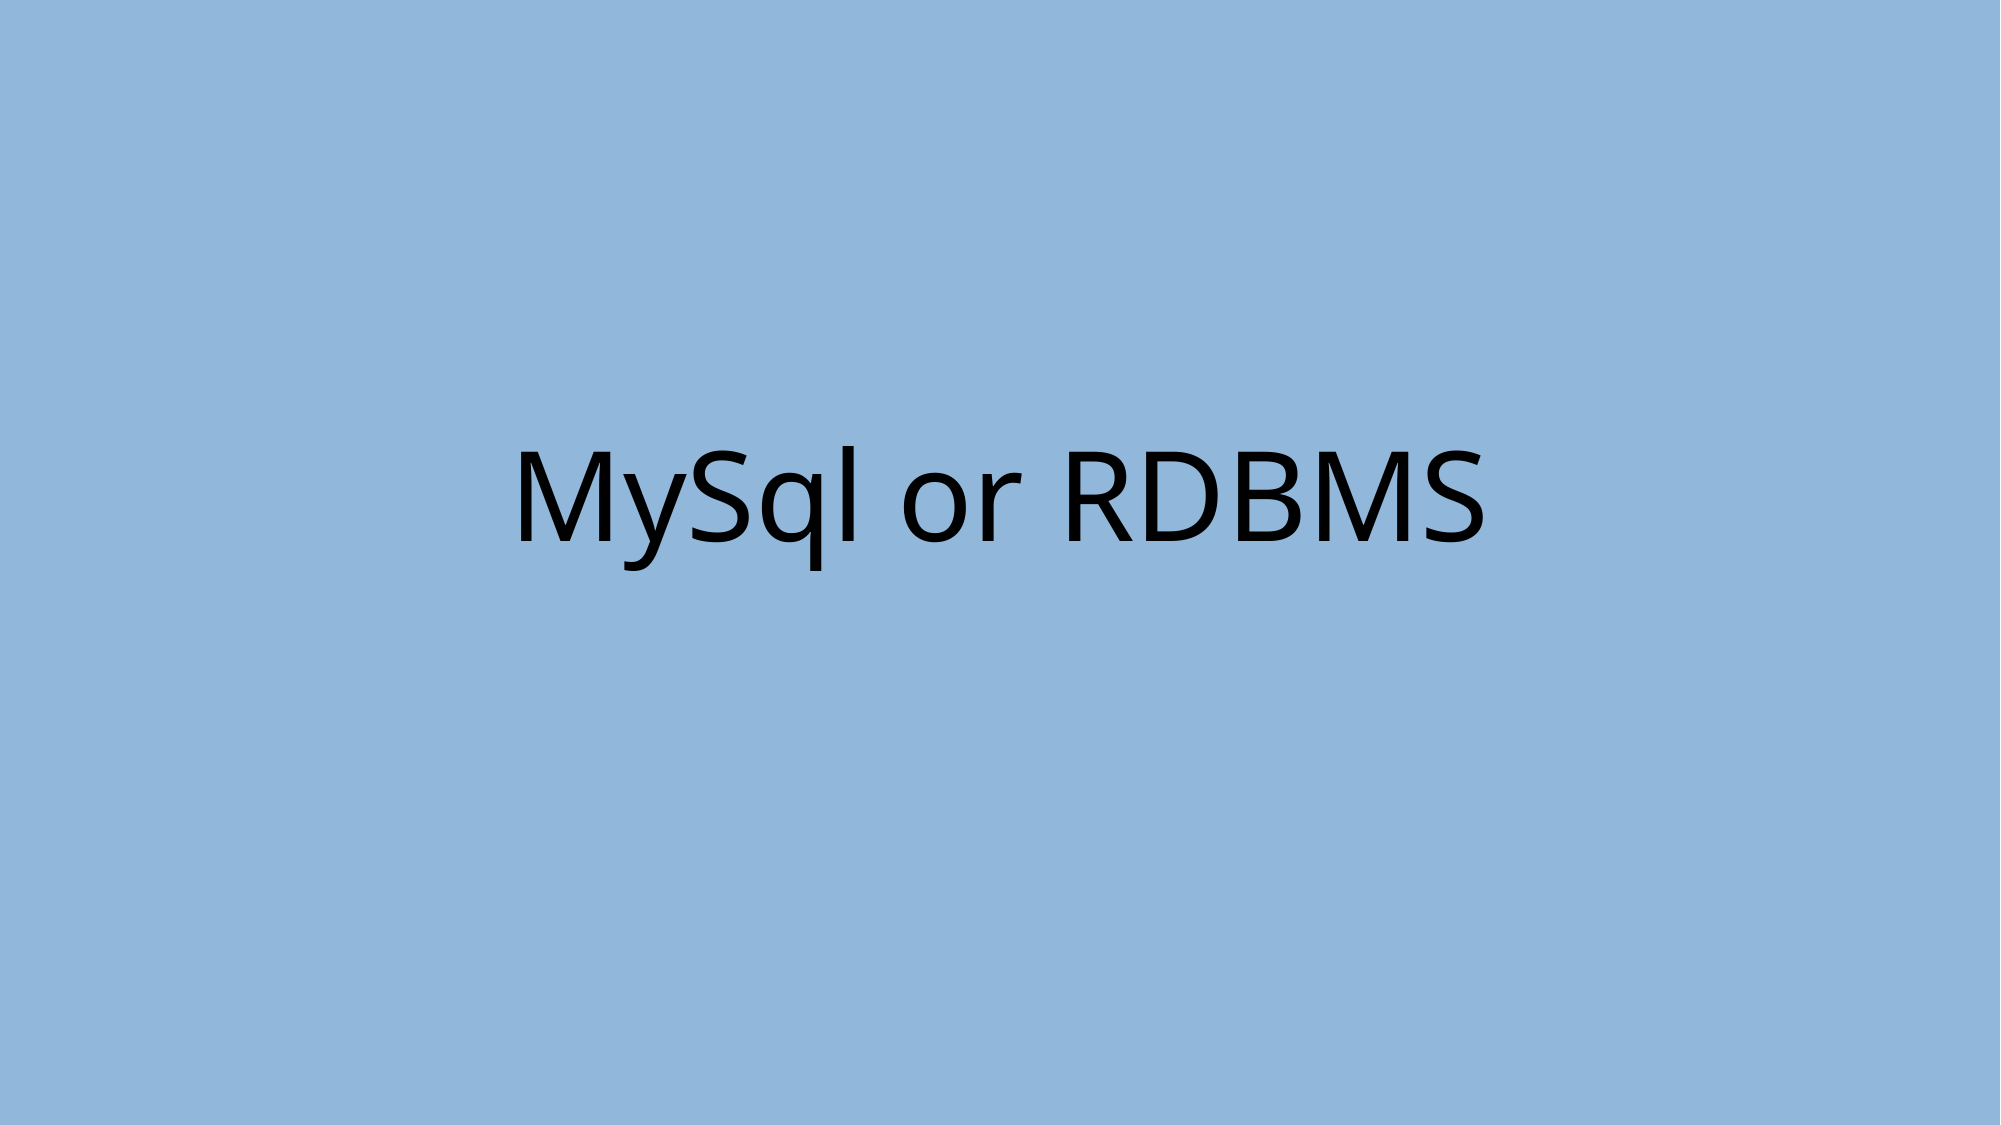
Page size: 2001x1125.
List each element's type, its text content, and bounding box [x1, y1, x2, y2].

title MySql or RDBMS [249, 184, 1750, 576]
